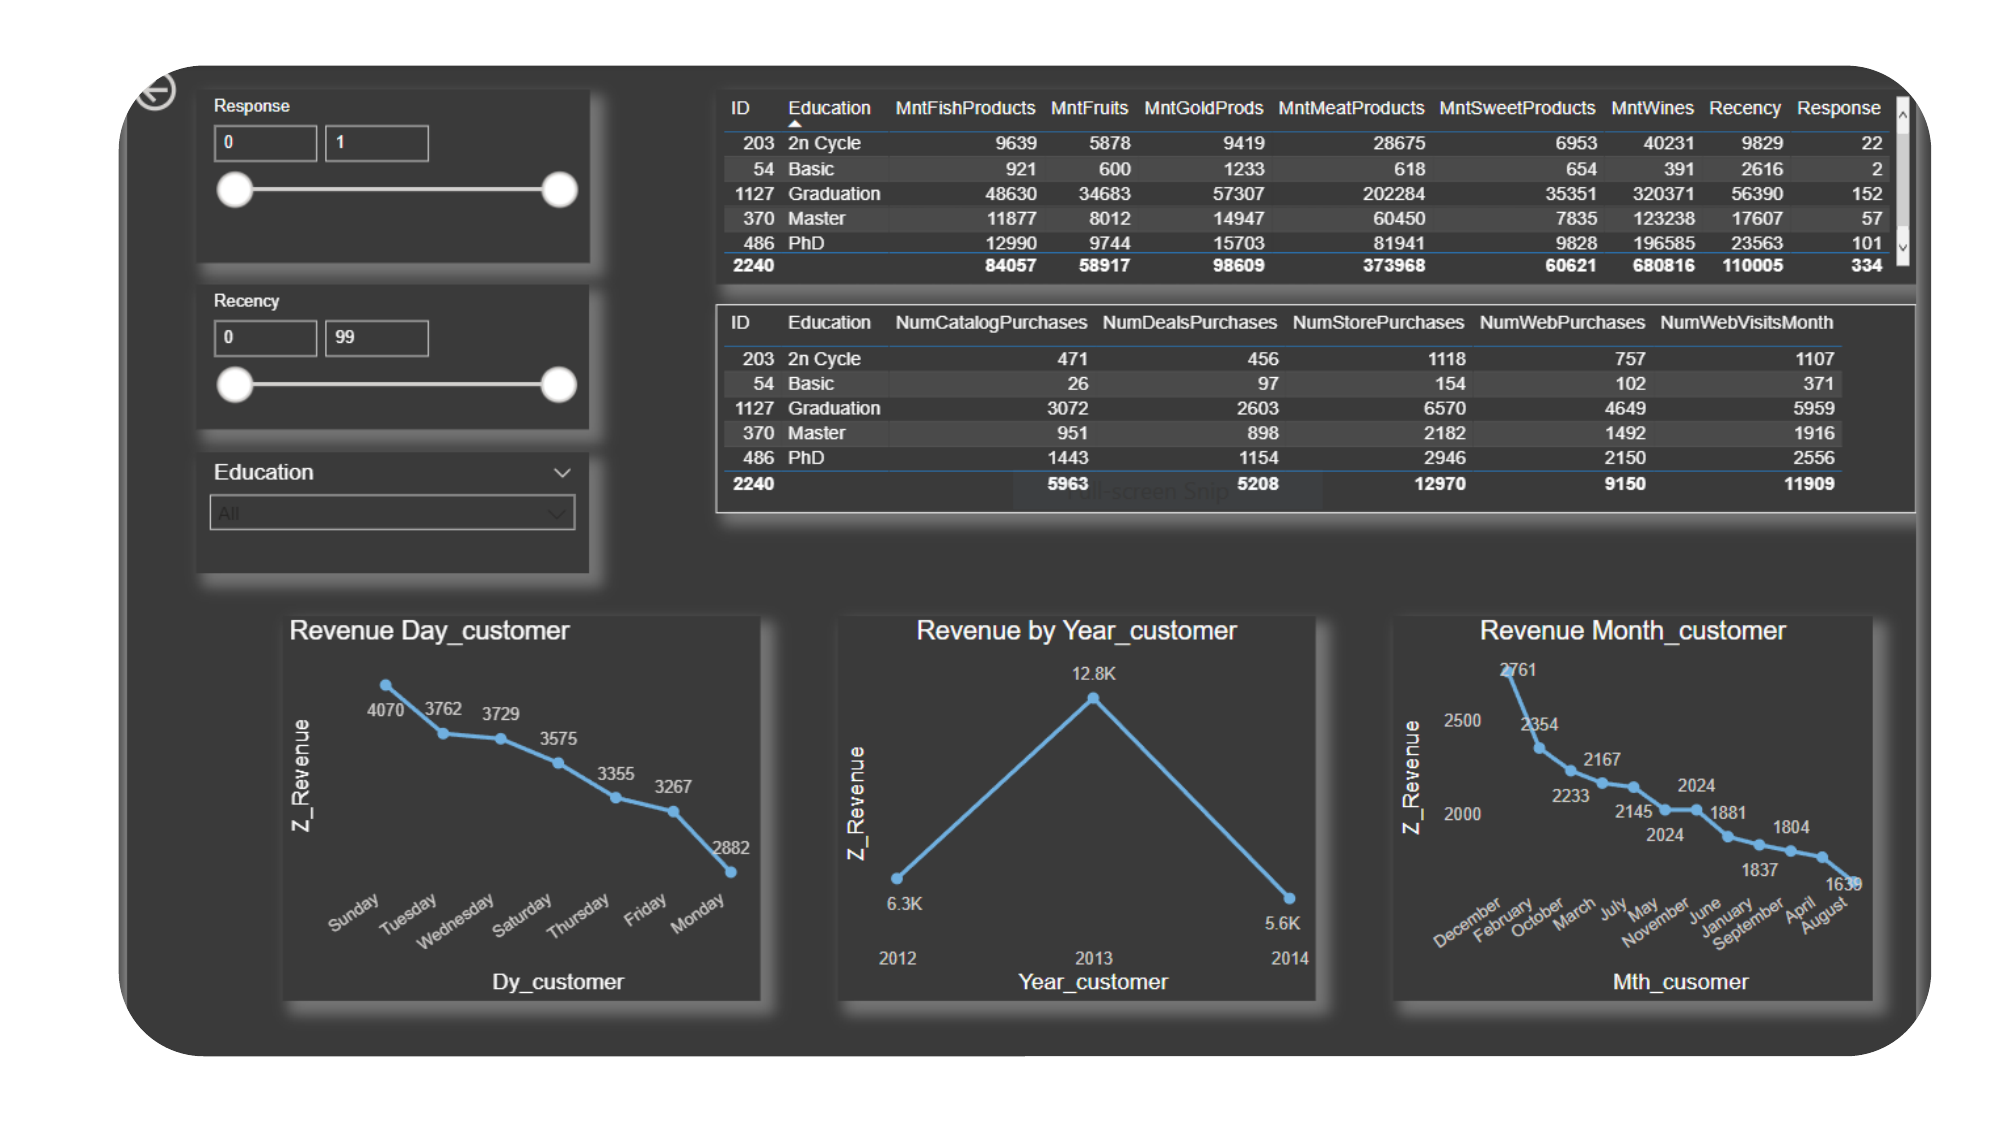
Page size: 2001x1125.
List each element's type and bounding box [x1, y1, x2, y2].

picture [118, 65, 1932, 1057]
